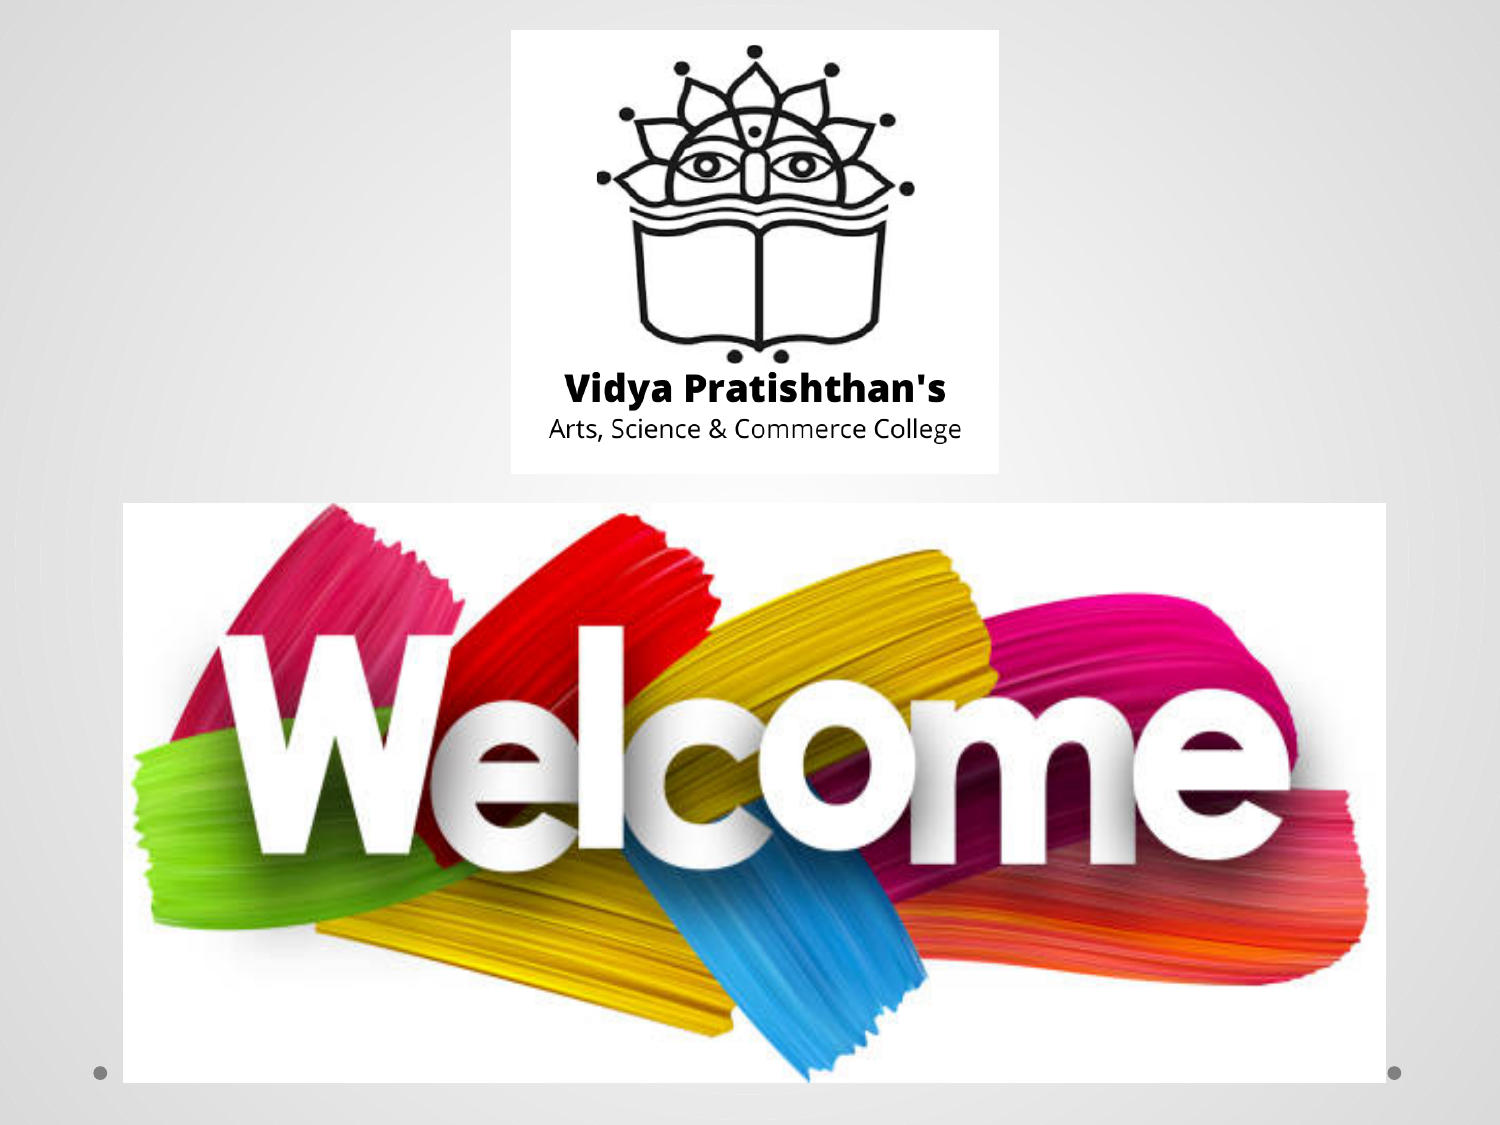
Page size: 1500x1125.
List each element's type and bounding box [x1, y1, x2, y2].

picture [123, 503, 1386, 1083]
picture [511, 30, 999, 474]
